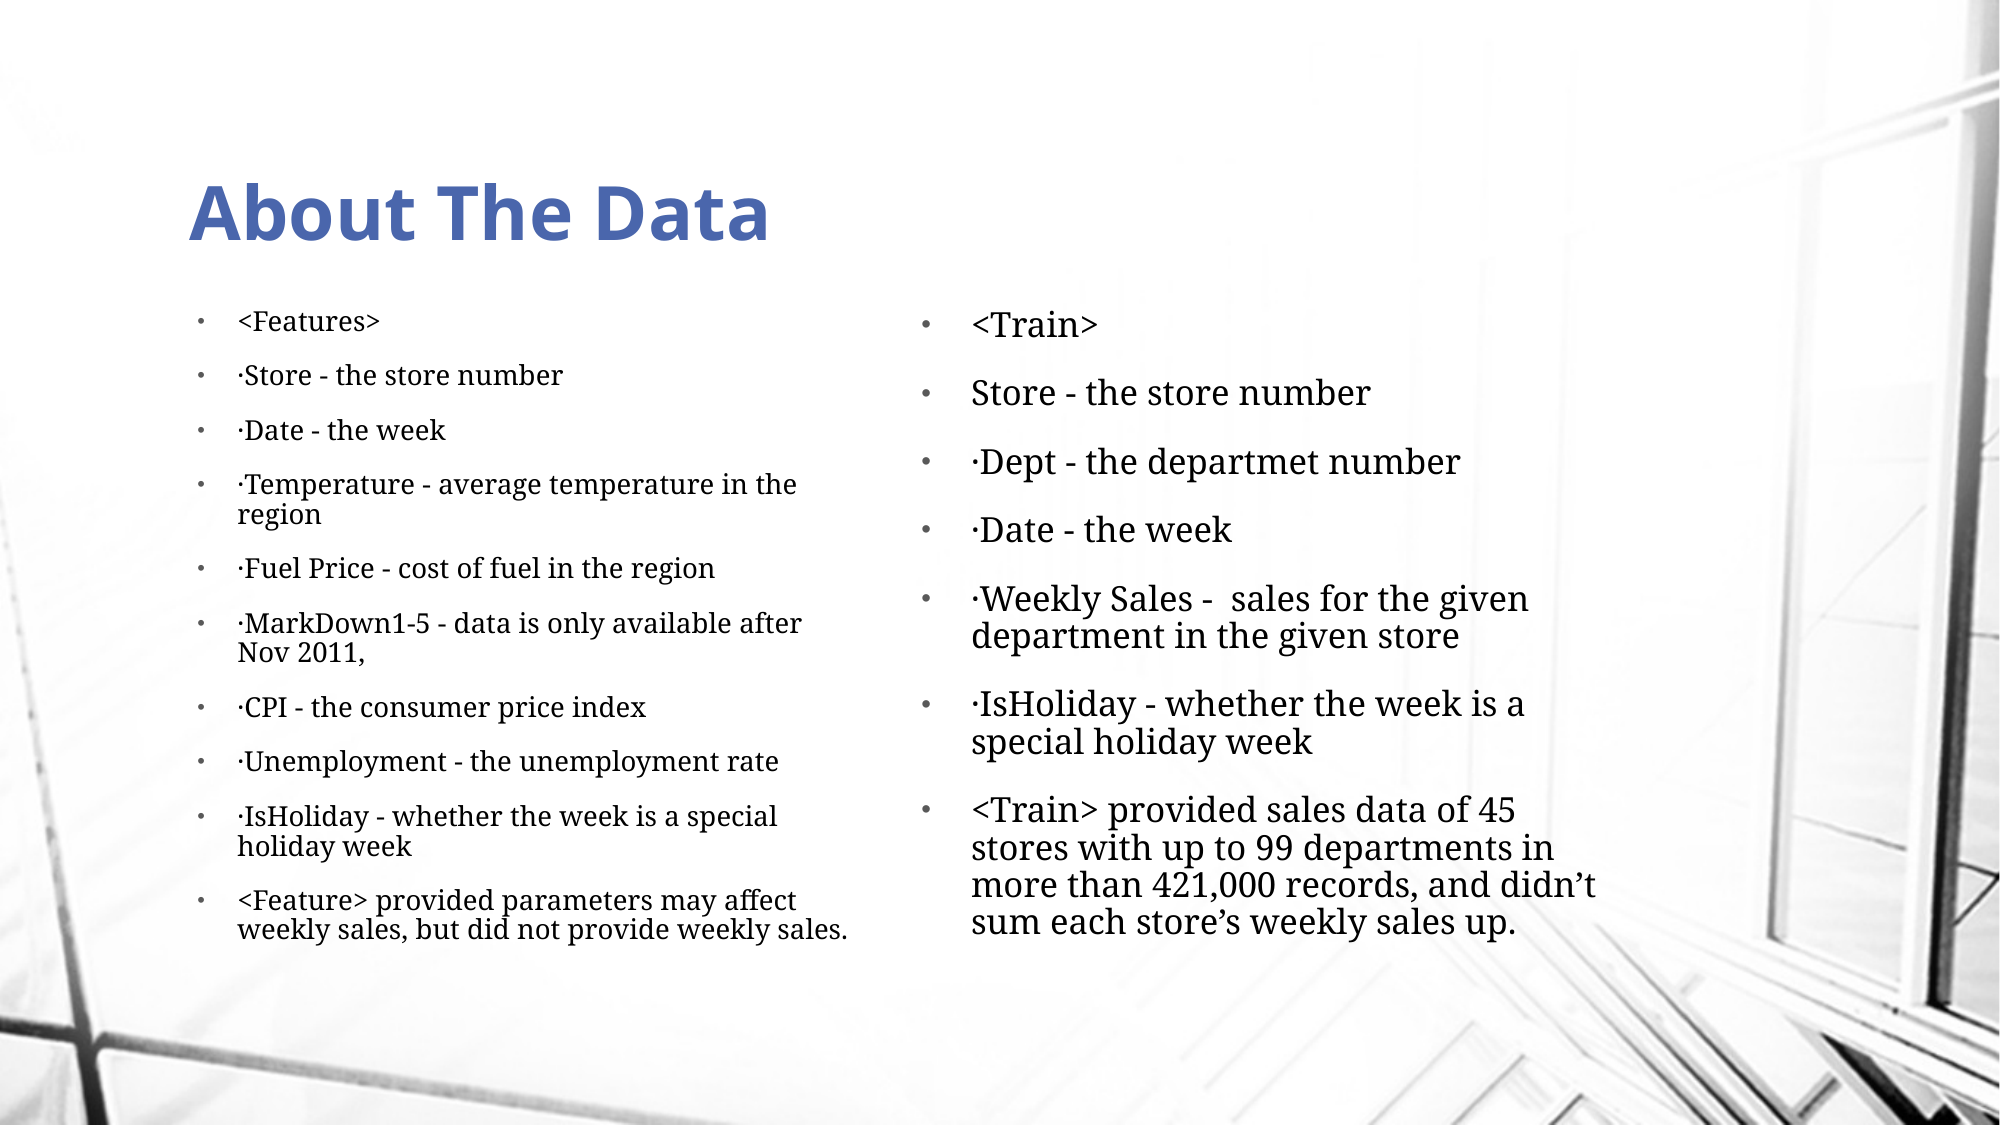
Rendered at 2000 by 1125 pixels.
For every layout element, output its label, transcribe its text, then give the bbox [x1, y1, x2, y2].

title About The Data [174, 87, 1600, 263]
picture [0, 0, 2000, 1125]
list <Train> Store - the store number ·Dept - the departmet number ·Date - the week ·Weekly Sales - sales for the given department in the given store ·IsHoliday - whether the week is a special holiday week <Train> provided sales data of 45 stores with up to 99 departments in more than 421,000 records, and didn’t sum each store’s weekly sales up. [896, 299, 1614, 976]
list <Features> ·Store - the store number ·Date - the week ·Temperature - average temperature in the region ·Fuel Price - cost of fuel in the region ·MarkDown1-5 - data is only available after Nov 2011, ·CPI - the consumer price index ·Unemployment - the unemployment rate ·IsHoliday - whether the week is a special holiday week <Feature> provided parameters may affect weekly sales, but did not provide weekly sales. [174, 299, 873, 988]
